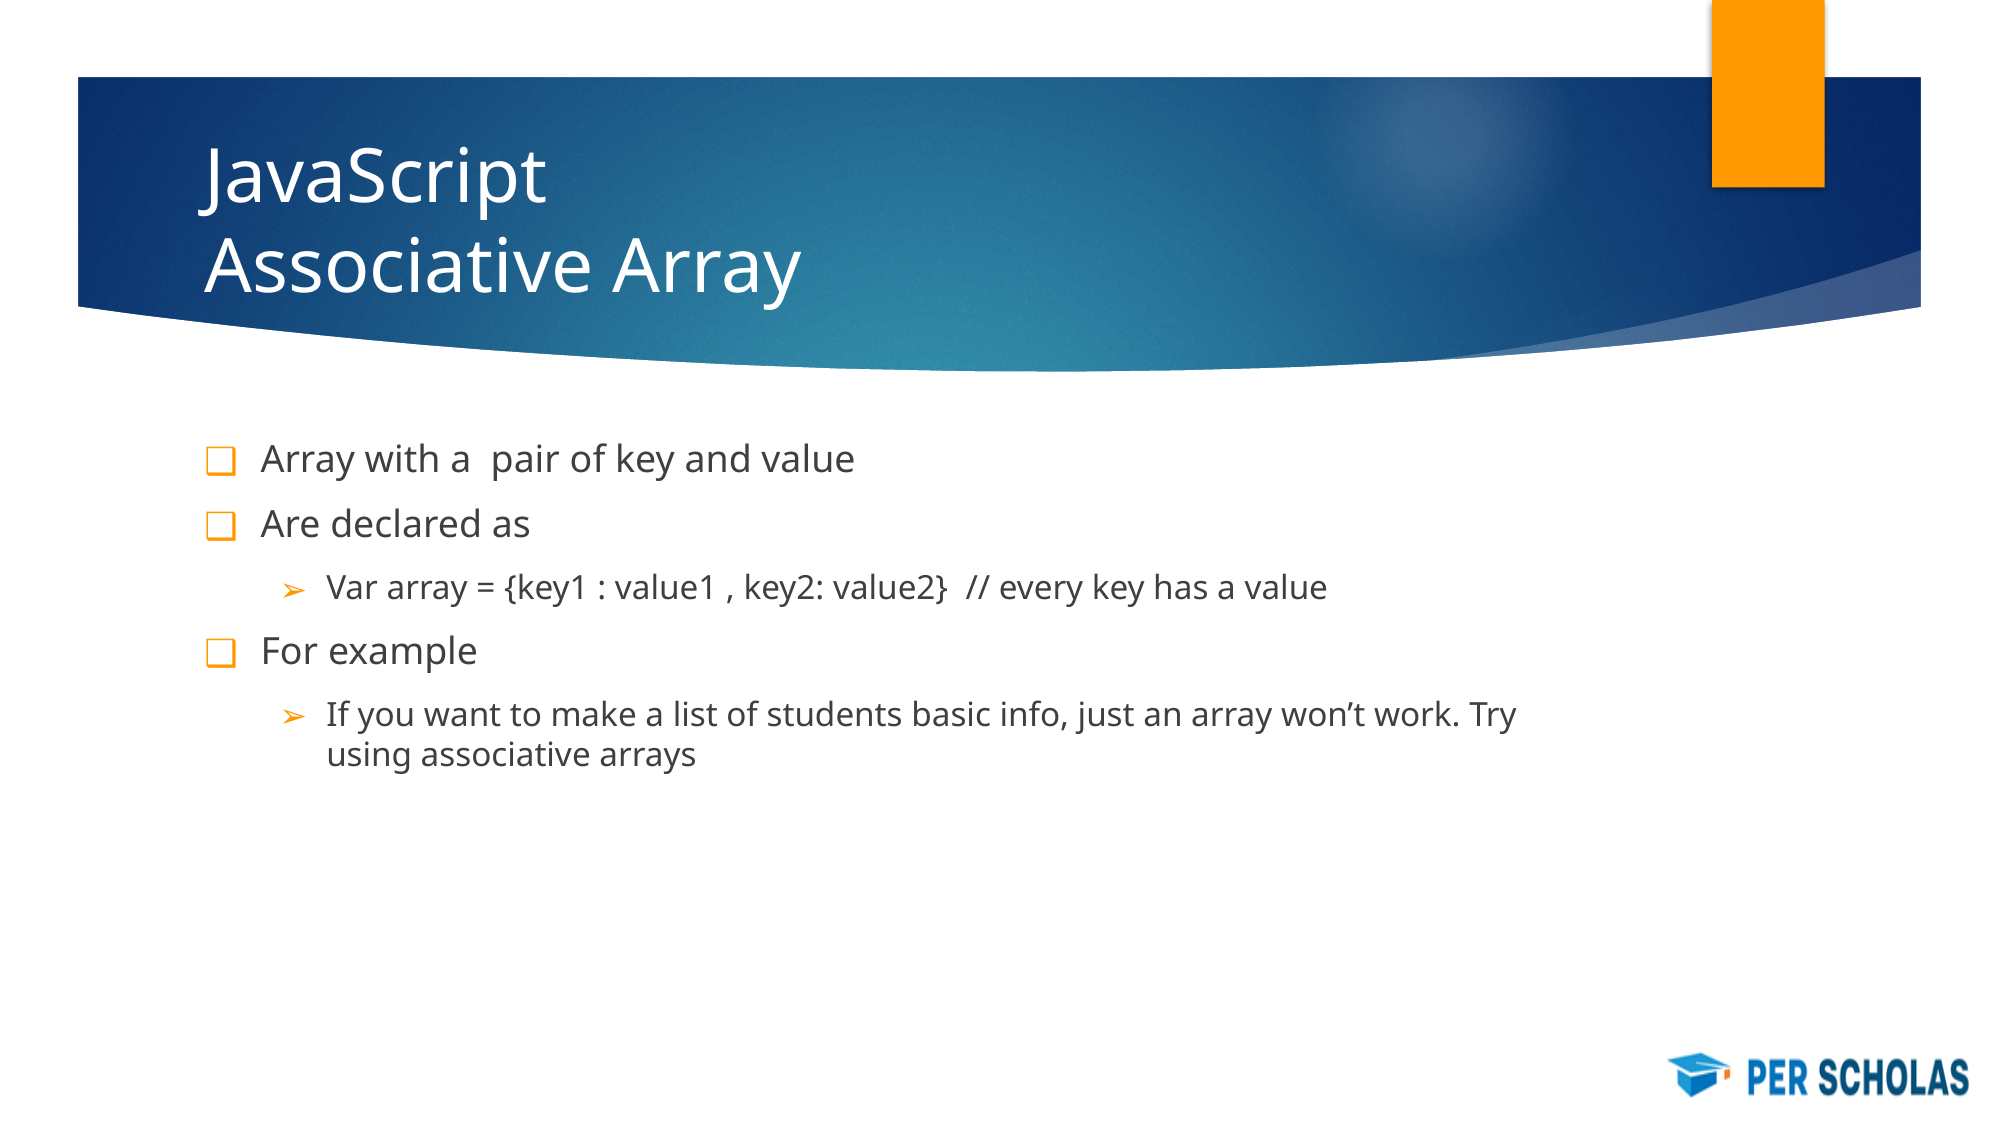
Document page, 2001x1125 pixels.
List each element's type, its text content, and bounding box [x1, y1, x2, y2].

picture [79, 78, 1920, 371]
picture [1663, 1021, 1978, 1125]
list Array with a pair of key and value Are declared as Var array = {key1 : value1 , key2: value2} // every key has a value For example If you want to make a list of students basic info, just an array won’t work. Try using associative arrays [189, 427, 1627, 988]
title JavaScript Associative Array [189, 159, 1627, 276]
